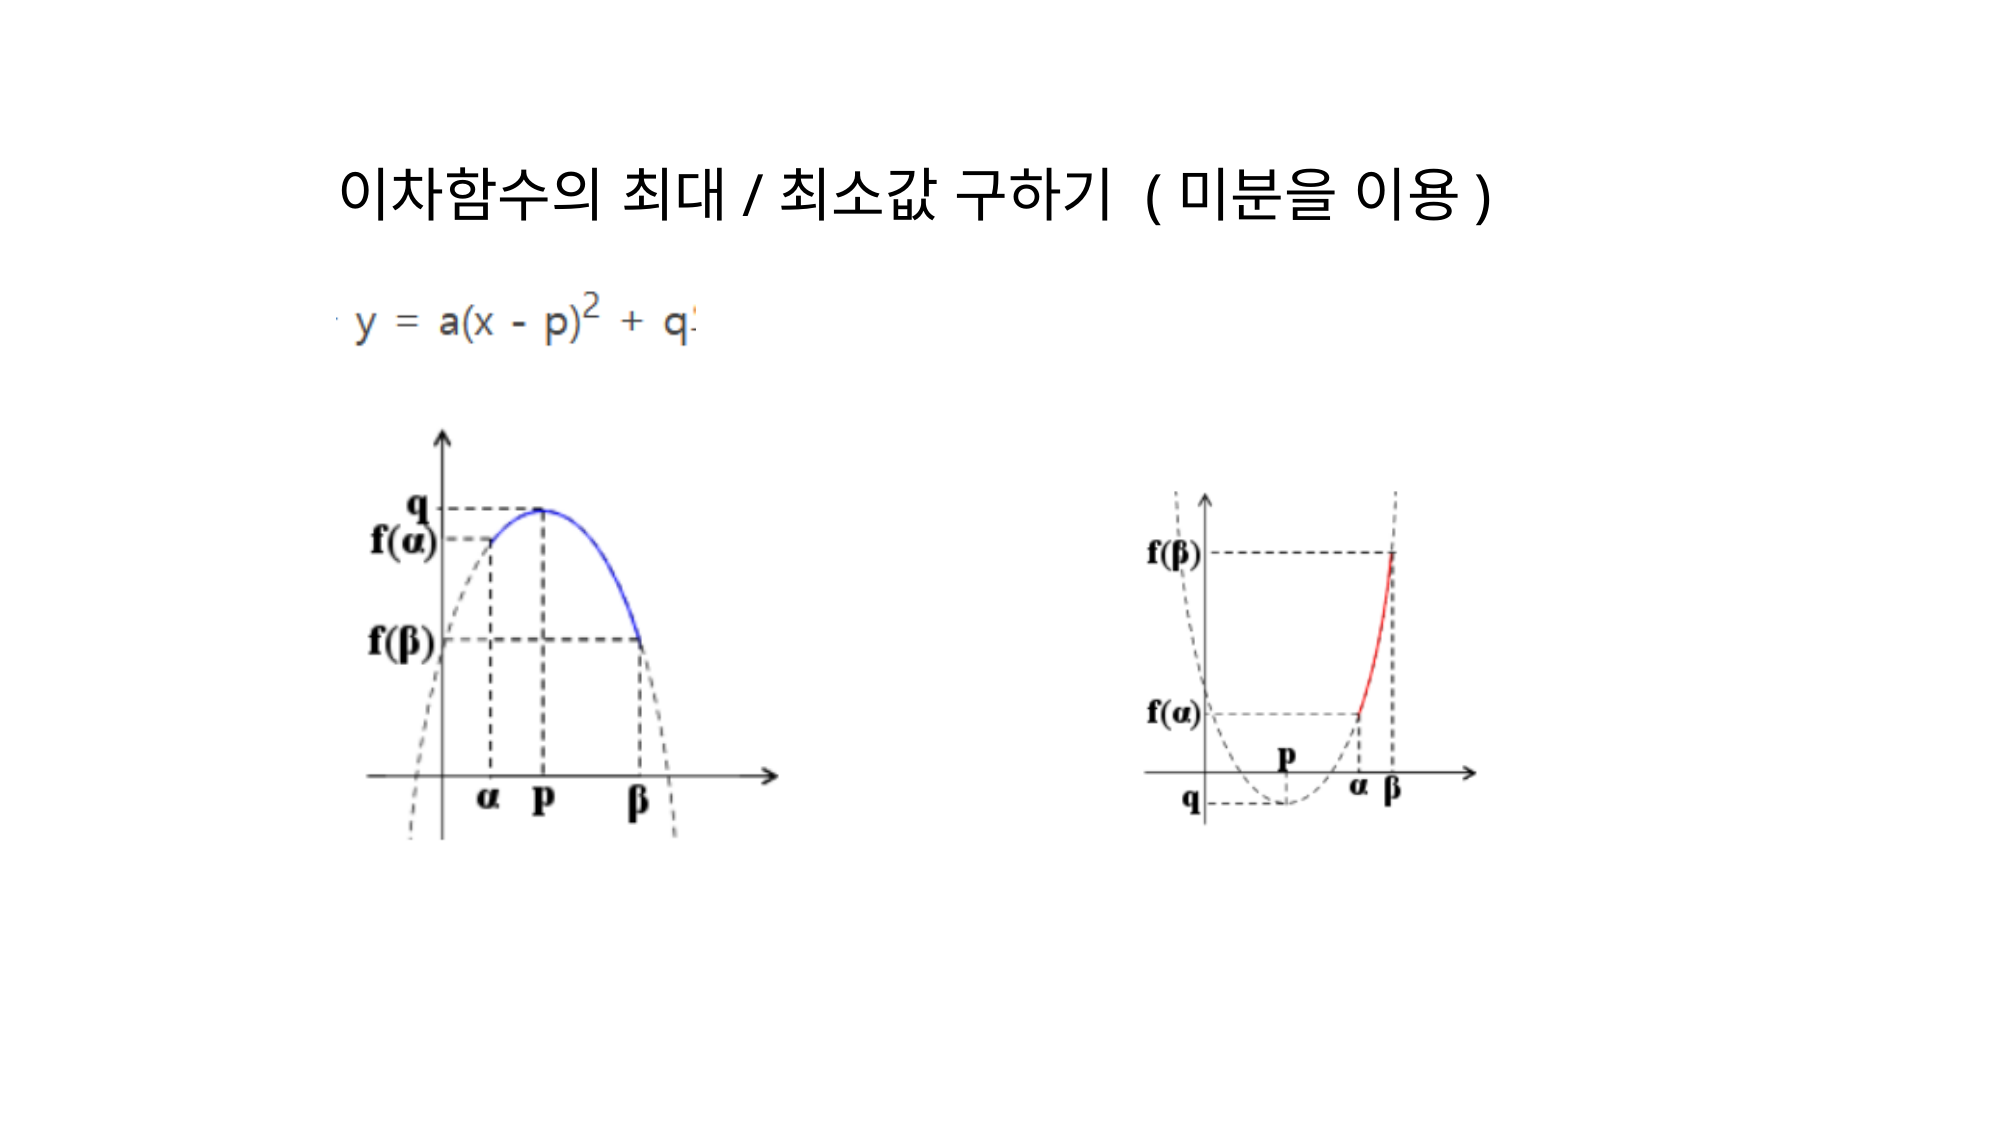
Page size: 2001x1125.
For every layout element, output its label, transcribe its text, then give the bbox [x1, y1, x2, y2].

picture [336, 275, 696, 357]
text_box 이차함수의 최대/최소값 구하기 (미분을 이용) [322, 150, 1619, 235]
picture [1086, 476, 1514, 848]
picture [322, 399, 829, 848]
